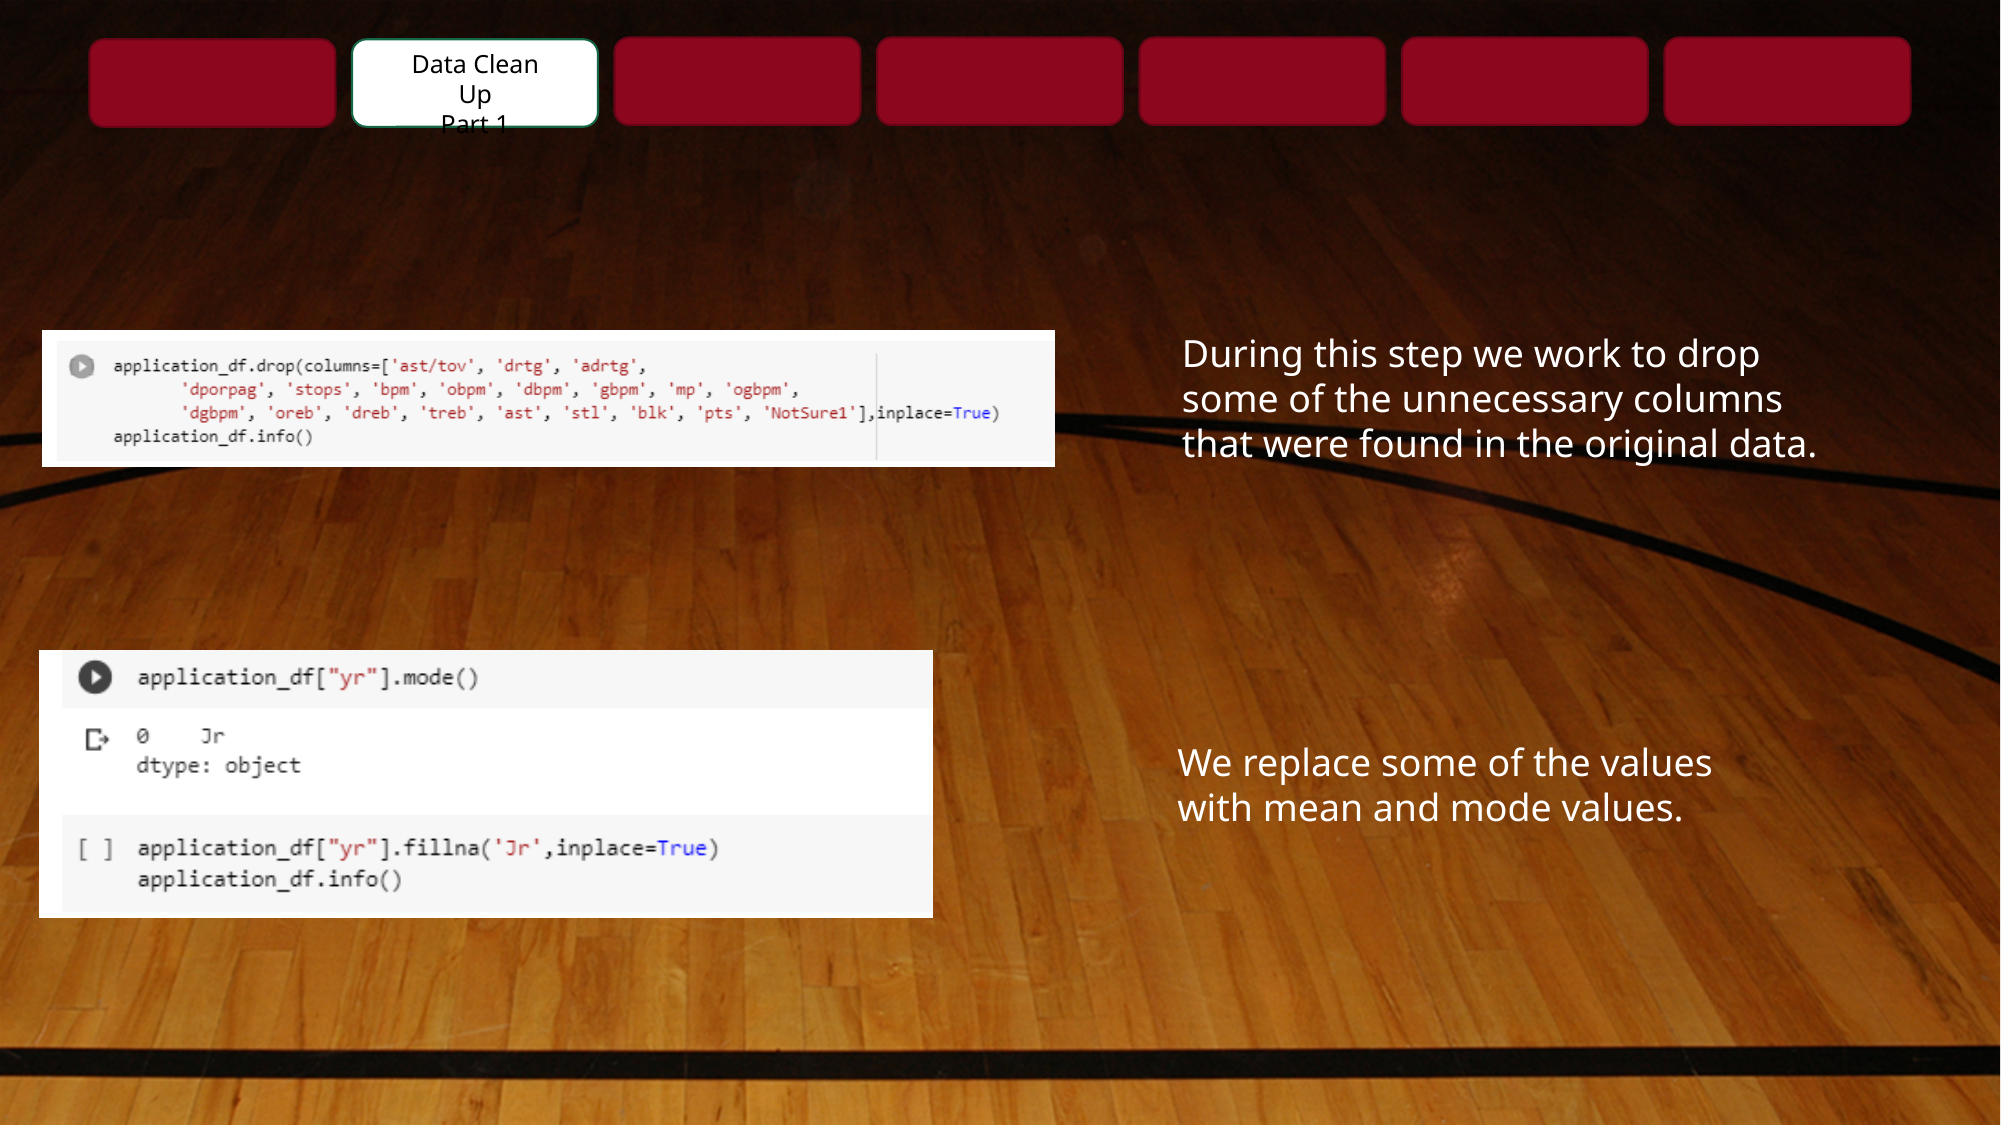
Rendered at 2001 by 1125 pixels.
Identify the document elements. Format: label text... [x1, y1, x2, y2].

text_box [1400, 36, 1650, 126]
text_box [88, 38, 337, 128]
text_box [613, 36, 862, 126]
text_box [875, 36, 1125, 126]
text_box Data Clean Up Part 1 [382, 41, 568, 147]
text_box [1138, 36, 1387, 126]
text_box During this step we work to drop some of the unnecessary columns that were found in the original data. [1167, 322, 1867, 473]
picture [0, 0, 2001, 1125]
text_box [350, 38, 600, 128]
text_box We replace some of the values with mean and mode values. [1162, 731, 1813, 836]
text_box [1663, 36, 1912, 126]
